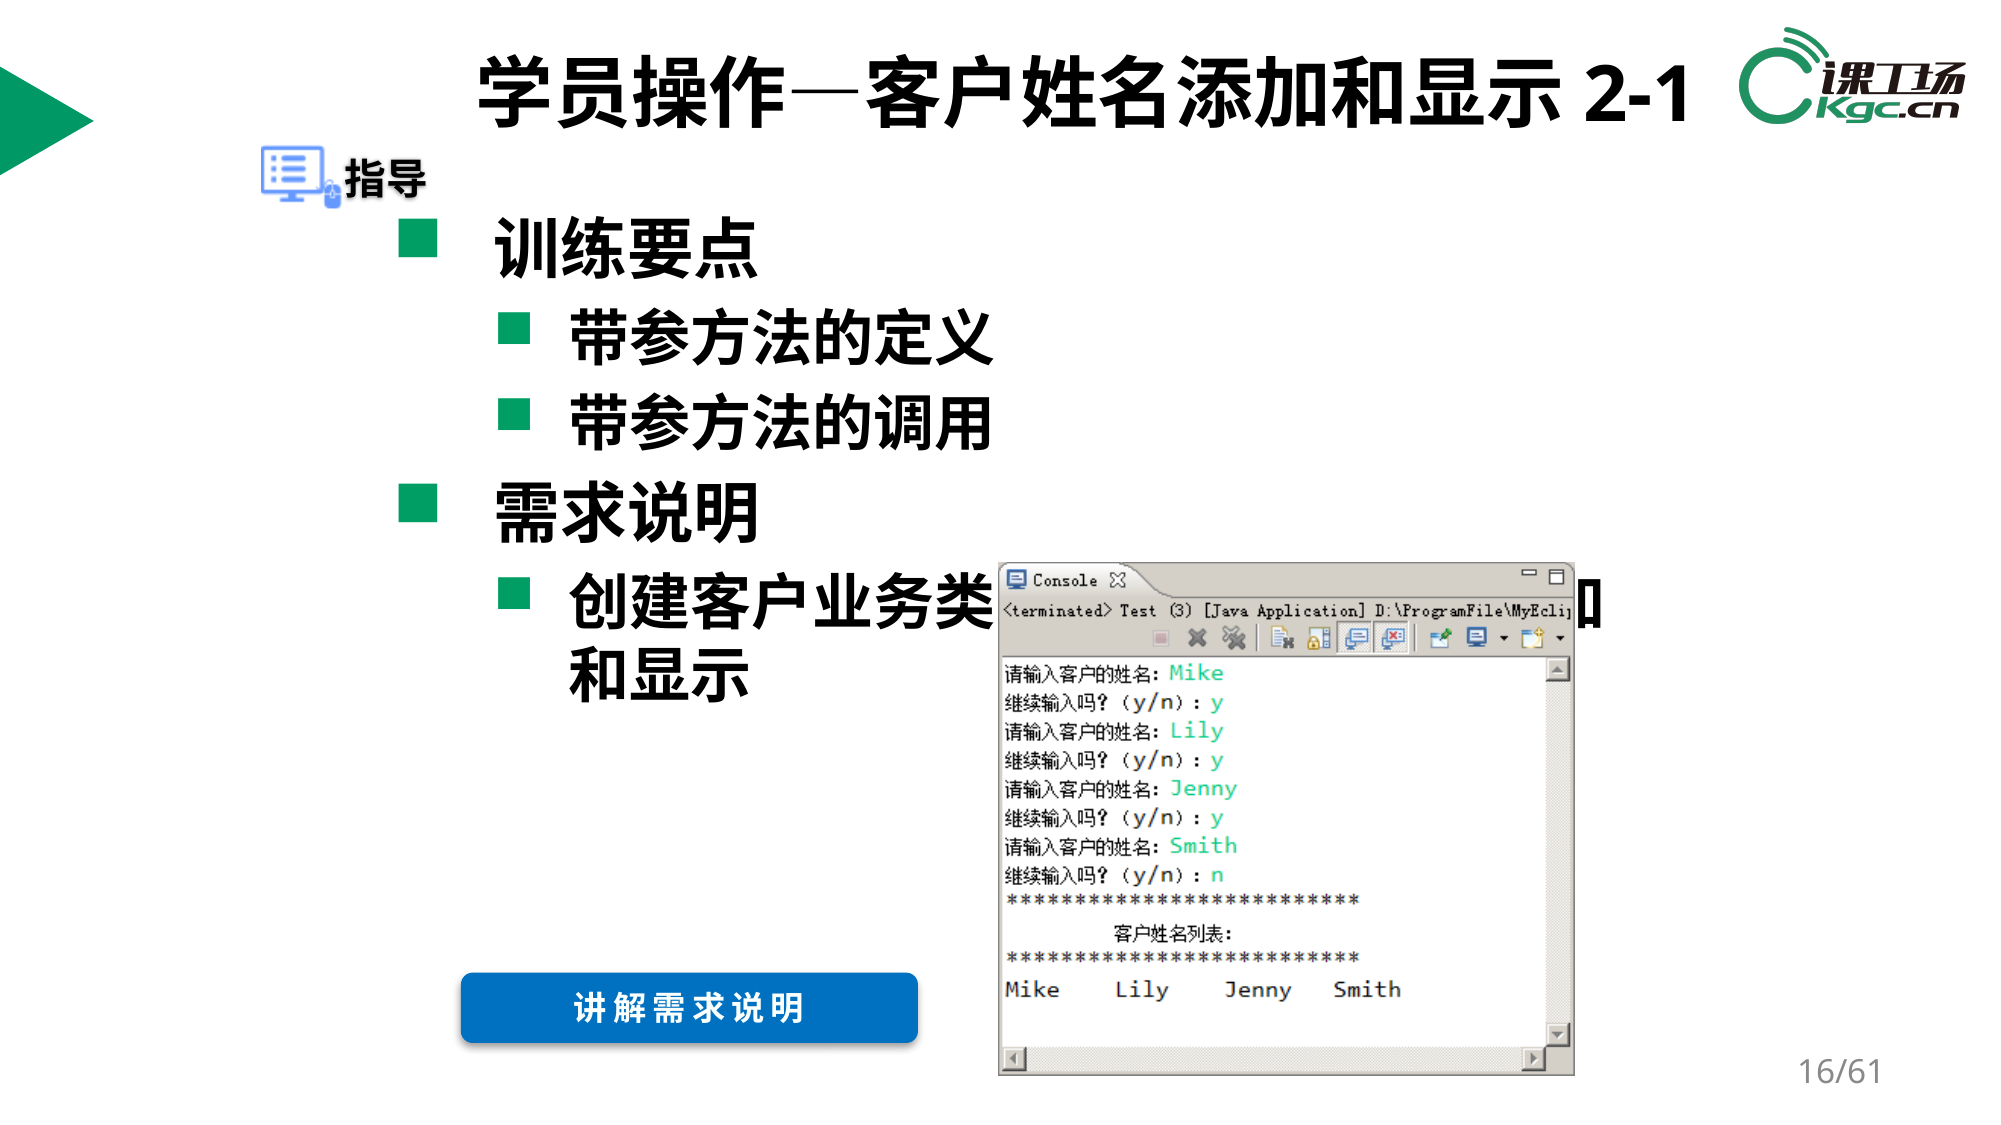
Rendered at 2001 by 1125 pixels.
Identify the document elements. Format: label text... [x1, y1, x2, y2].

picture [1739, 27, 1966, 124]
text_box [261, 140, 444, 223]
list 训练要点 带参方法的定义 带参方法的调用 需求说明 创建客户业务类，实现客户姓名的添加和显示 [378, 199, 1633, 1043]
picture [998, 562, 1575, 1076]
title 学员操作—客户姓名添加和显示2-1 [460, 46, 1721, 133]
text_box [460, 972, 919, 1044]
slide_number 16/61 [1433, 1042, 1901, 1104]
